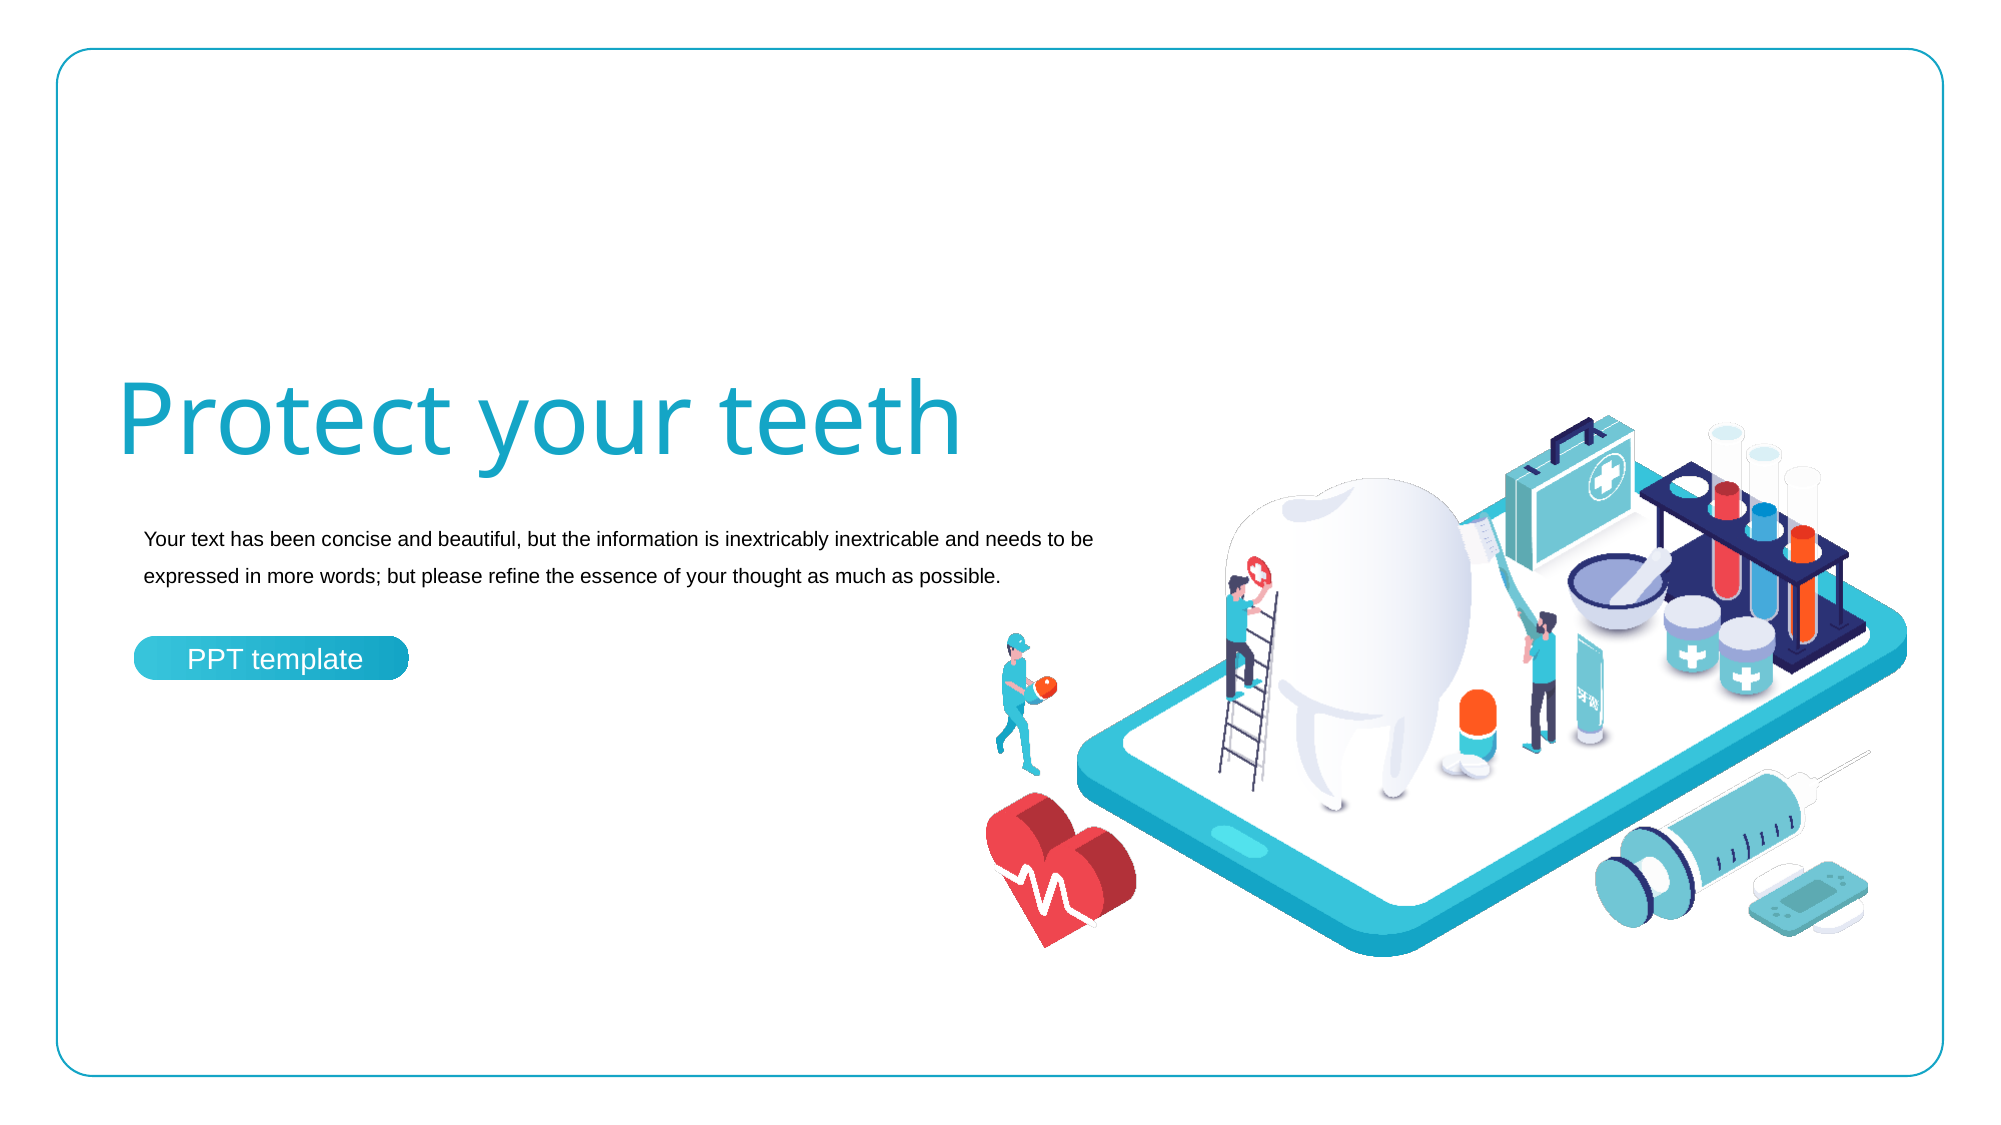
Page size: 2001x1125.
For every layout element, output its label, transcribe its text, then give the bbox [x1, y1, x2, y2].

text_box [55, 47, 1945, 1078]
text_box Your text has been concise and beautiful, but the information is inextricably inextricable and needs to be expressed in more words; but please refine the essence of your thought as much as possible. [128, 505, 986, 596]
picture [986, 415, 1907, 957]
text_box Protect your teeth [101, 347, 981, 482]
text_box PPT template [132, 634, 410, 681]
